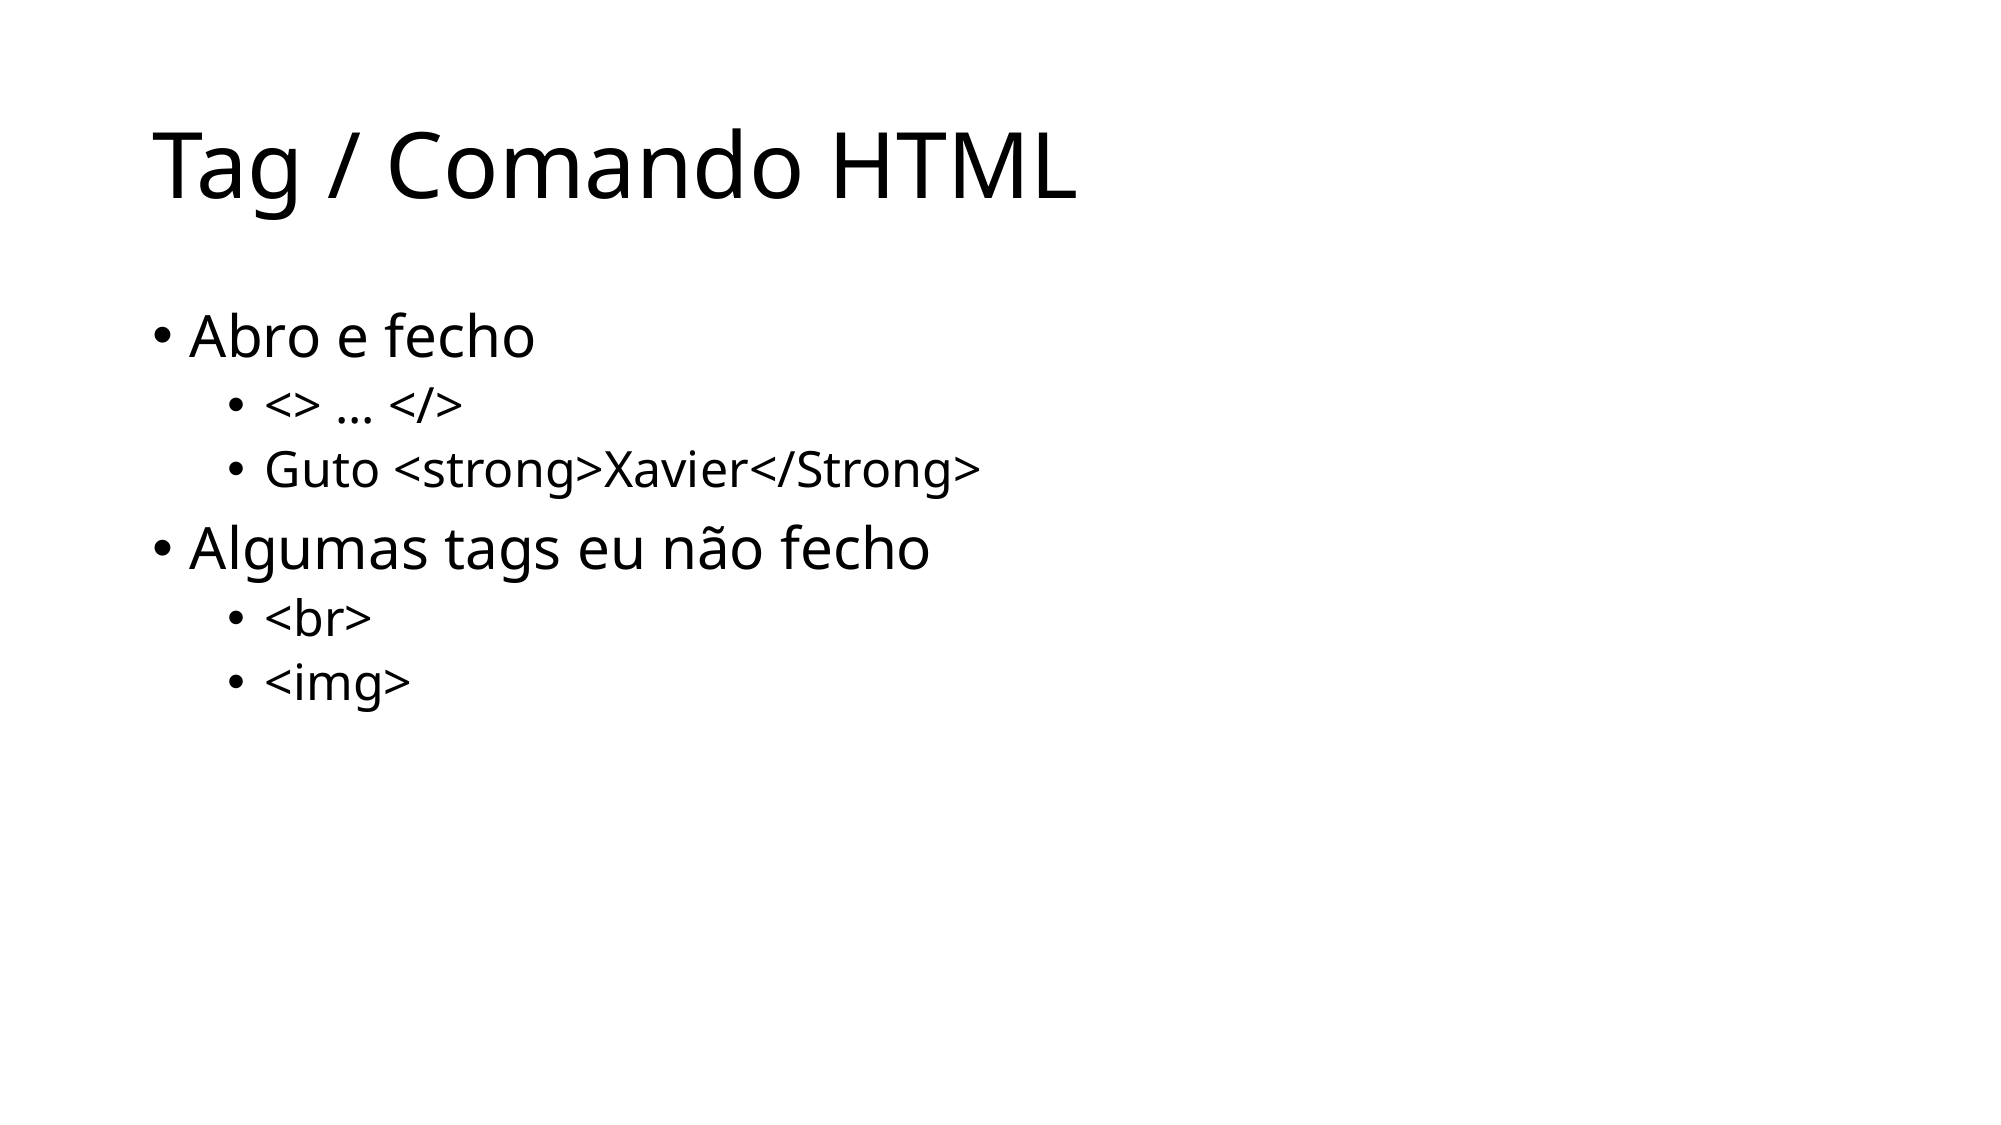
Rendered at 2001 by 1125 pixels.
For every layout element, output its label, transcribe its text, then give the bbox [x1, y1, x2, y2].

title Tag / Comando HTML [137, 59, 1863, 278]
list Abro e fecho <> ... </> Guto <strong>Xavier</Strong> Algumas tags eu não fecho <br> <img> [137, 299, 1863, 1014]
